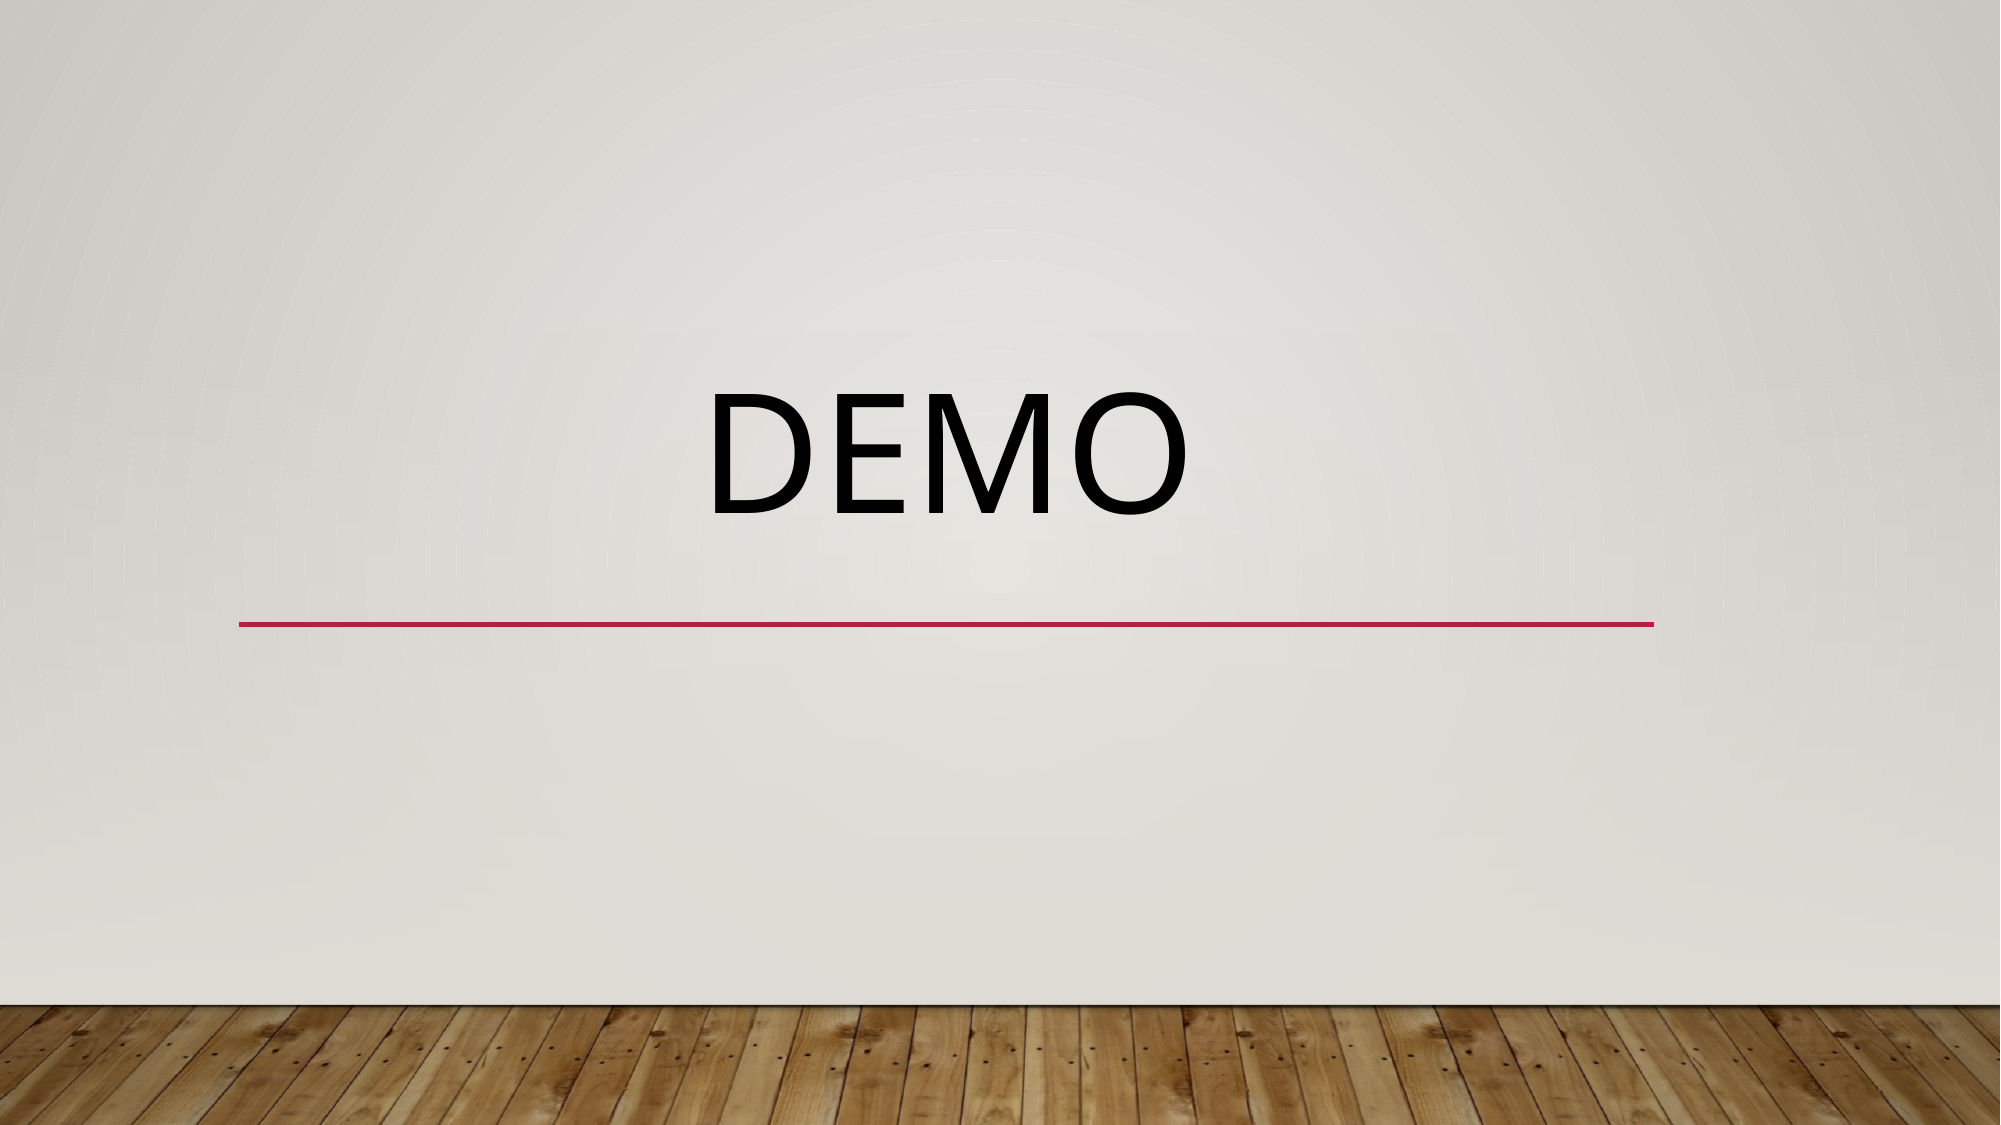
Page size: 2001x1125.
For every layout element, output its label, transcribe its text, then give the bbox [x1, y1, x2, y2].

title Demo [238, 247, 1657, 558]
picture [0, 1005, 2000, 1125]
